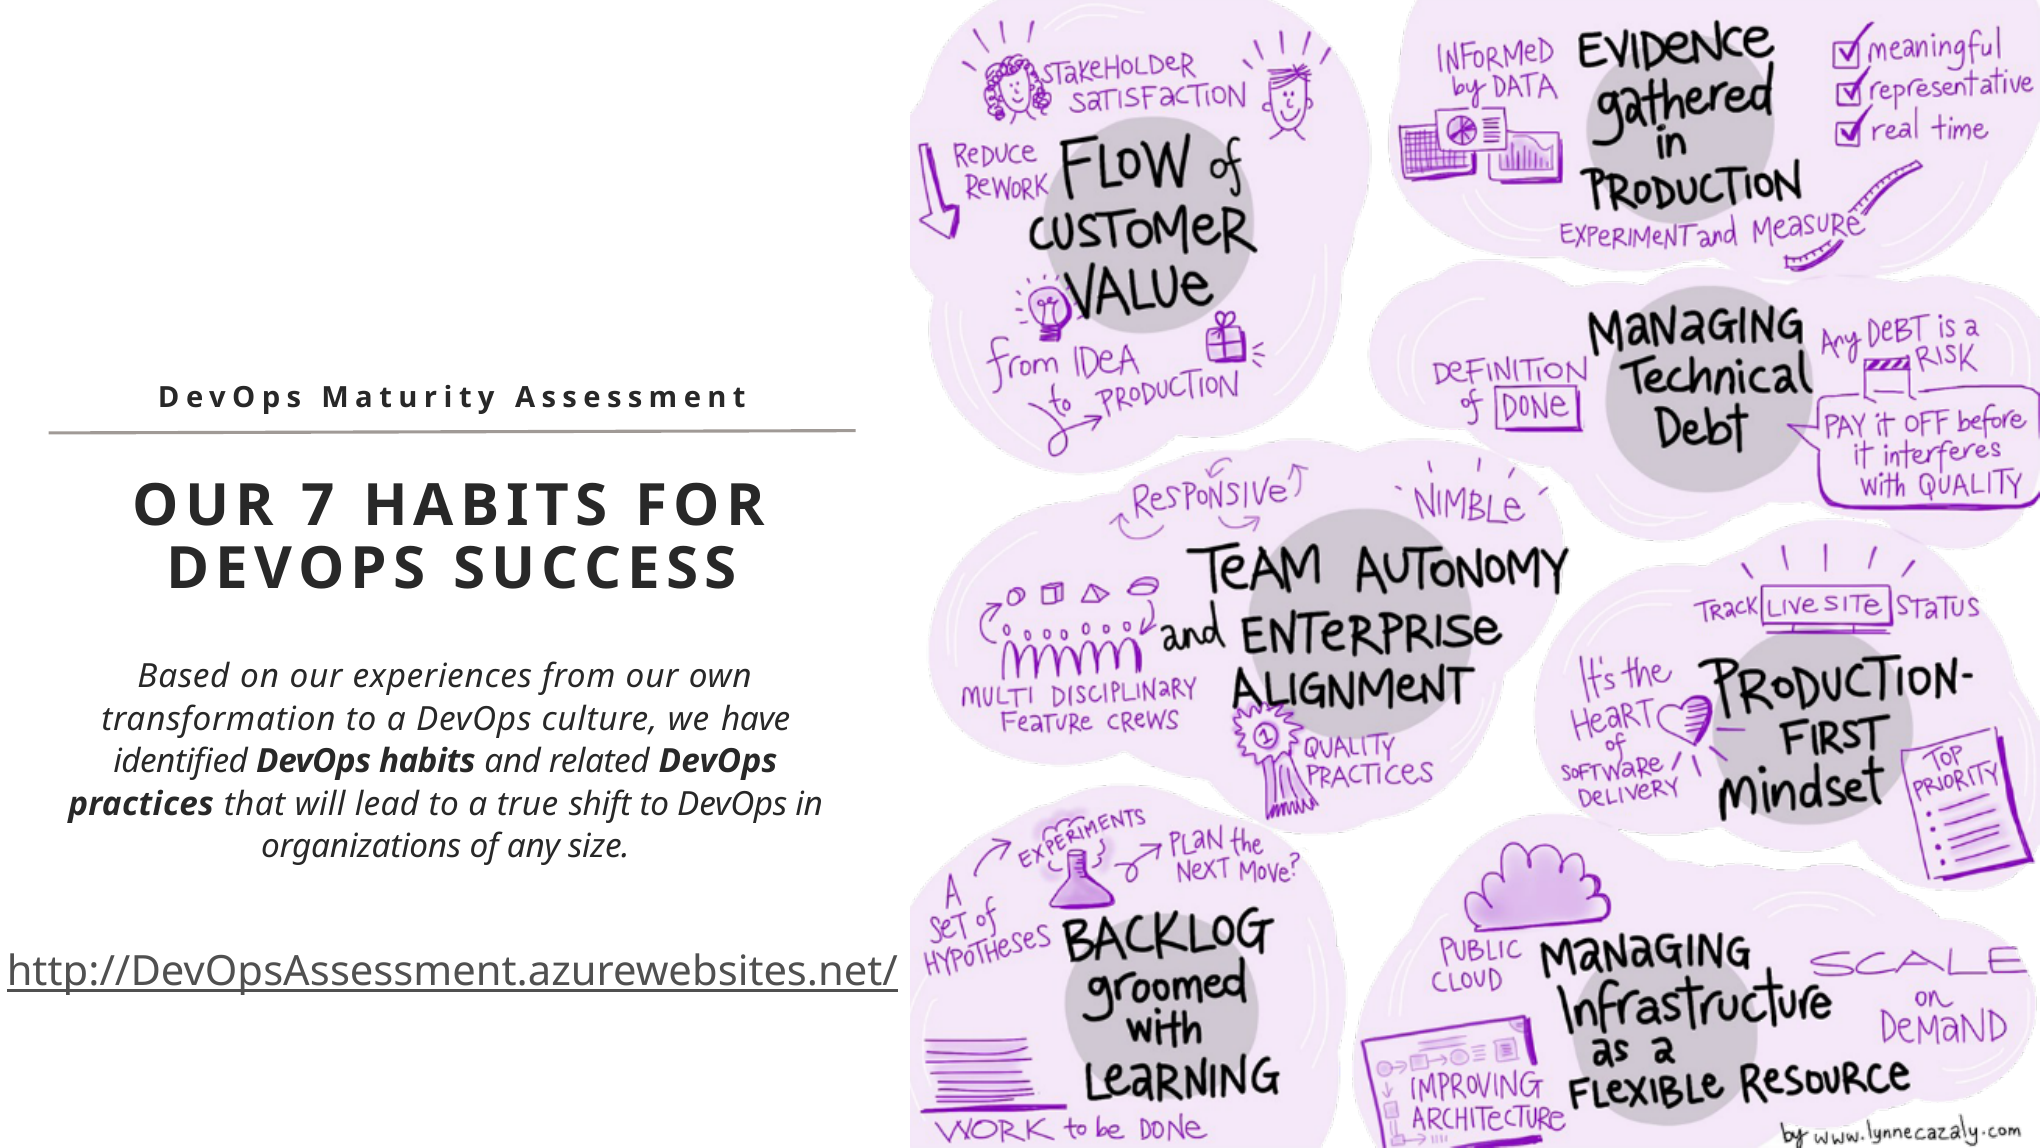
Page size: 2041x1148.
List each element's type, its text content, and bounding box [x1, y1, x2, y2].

picture [909, 0, 2041, 1148]
text_box http://DevOpsAssessment.azurewebsites.net/ [0, 936, 909, 1009]
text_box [48, 335, 856, 871]
